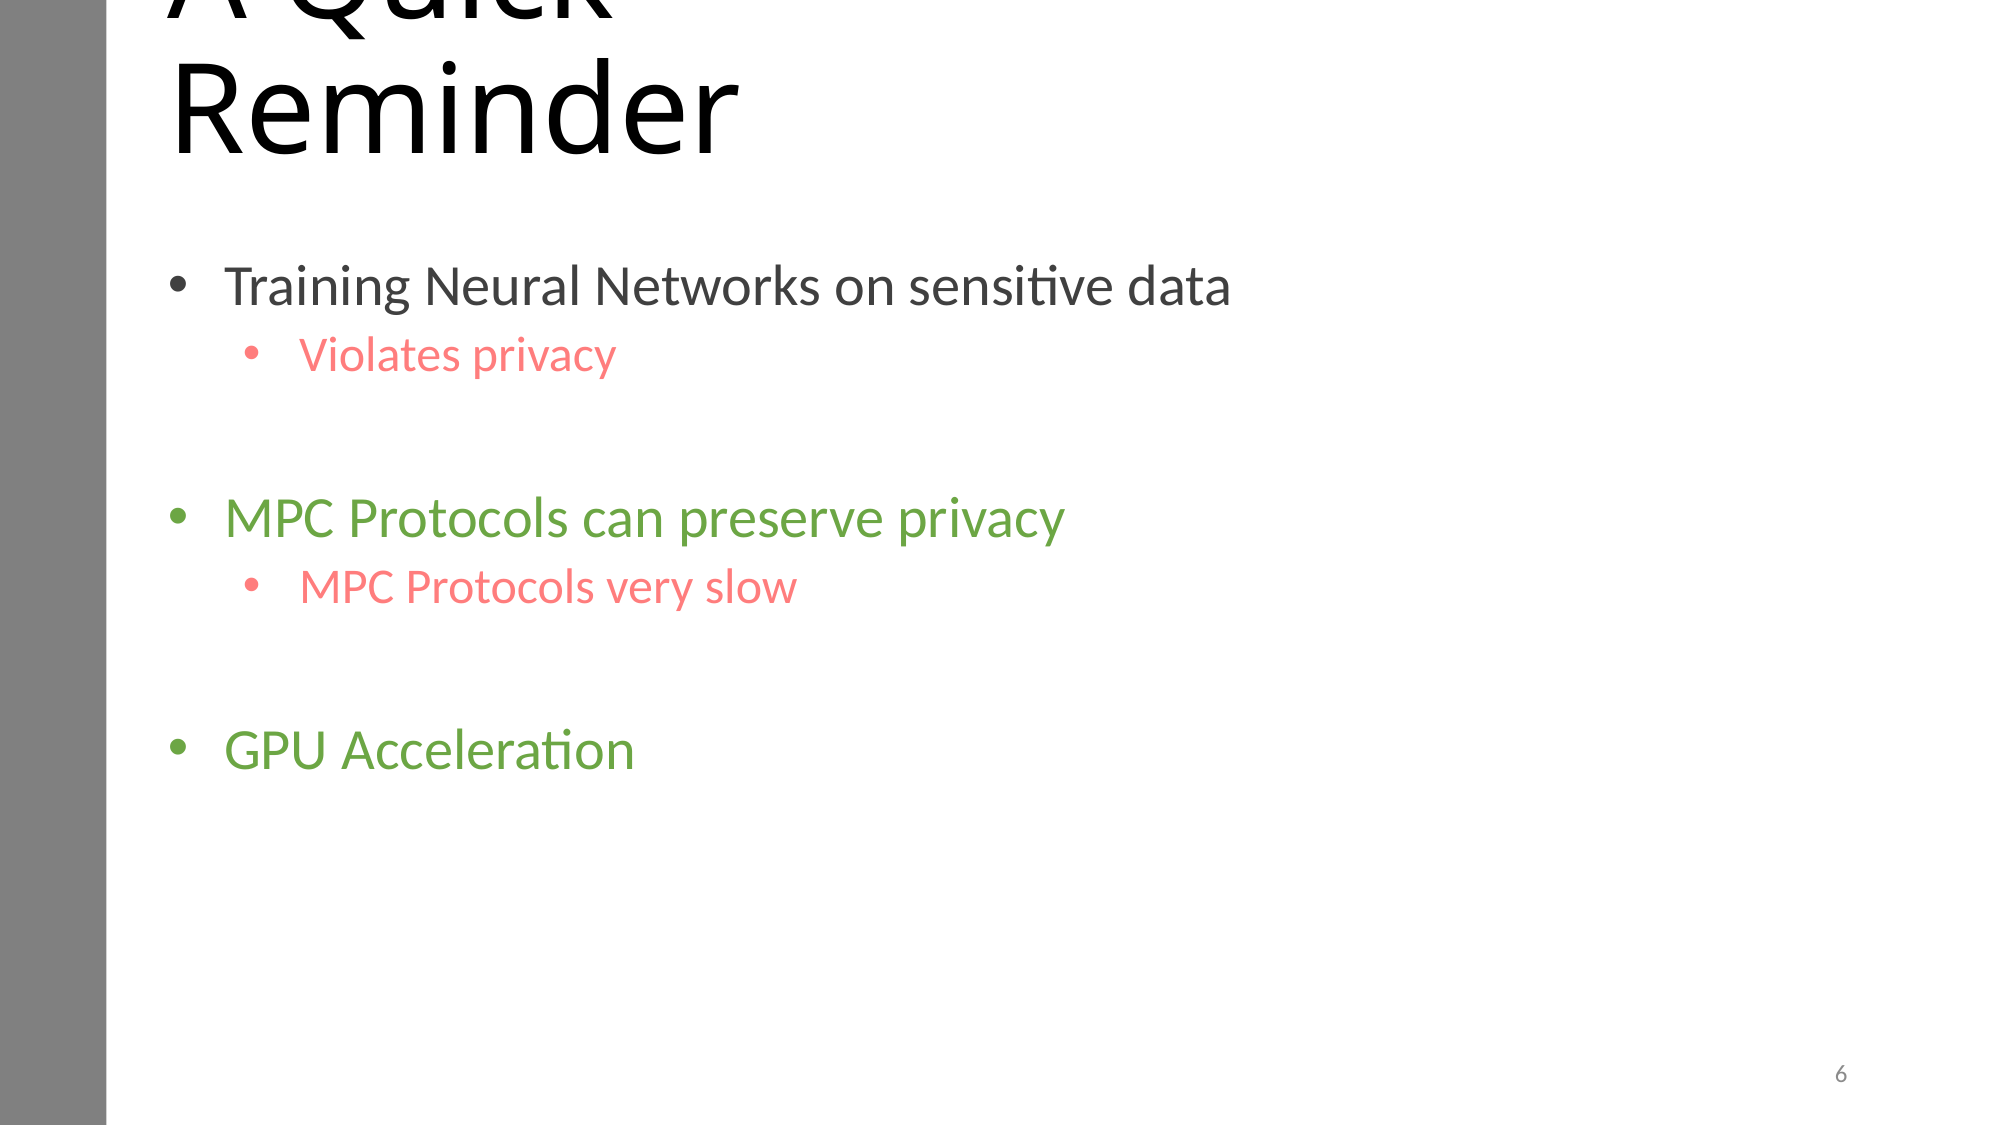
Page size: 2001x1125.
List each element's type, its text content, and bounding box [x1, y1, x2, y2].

text_box [0, 0, 107, 1125]
slide_number 6 [1412, 1042, 1863, 1103]
title A Quick Reminder [152, 18, 1129, 189]
subtitle Training Neural Networks on sensitive data Violates privacy MPC Protocols can preserve privacy MPC Protocols very slow GPU Acceleration [152, 247, 1915, 1071]
